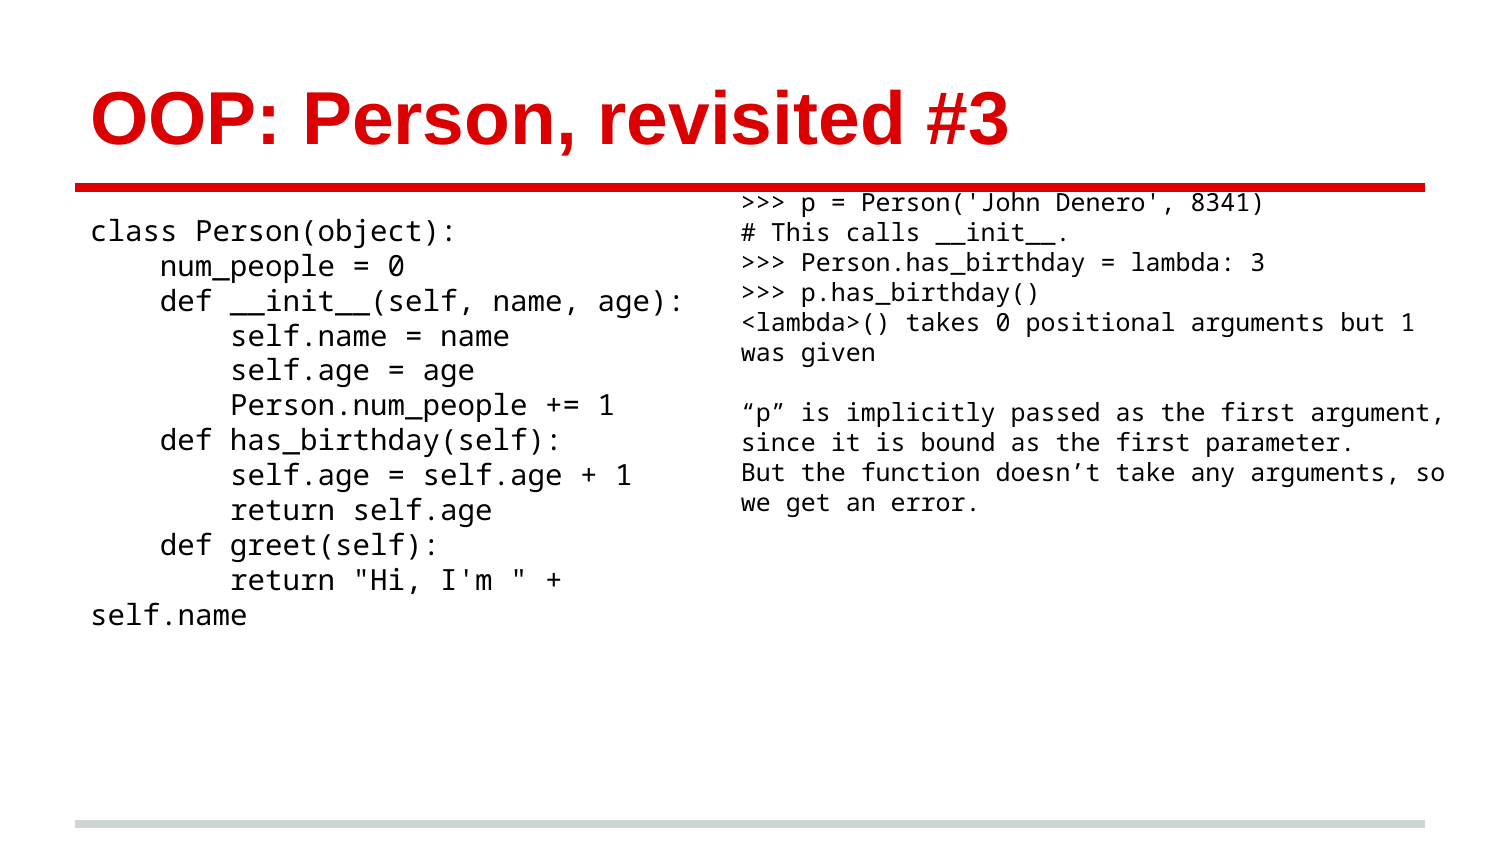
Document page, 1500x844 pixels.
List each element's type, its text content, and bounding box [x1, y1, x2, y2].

list class Person(object): num_people = 0 def __init__(self, name, age): self.name = name self.age = age Person.num_people += 1 def has_birthday(self): self.age = self.age + 1 return self.age def greet(self): return "Hi, I'm " + self.name [75, 196, 733, 808]
title OOP: Person, revisited #3 [75, 33, 1425, 175]
list >>> p = Person('John Denero', 8341) # This calls __init__. >>> Person.has_birthday = lambda: 3 >>> p.has_birthday() <lambda>() takes 0 positional arguments but 1 was given “p” is implicitly passed as the first argument, since it is bound as the first parameter. But the function doesn’t take any arguments, so we get an error. [725, 171, 1475, 783]
